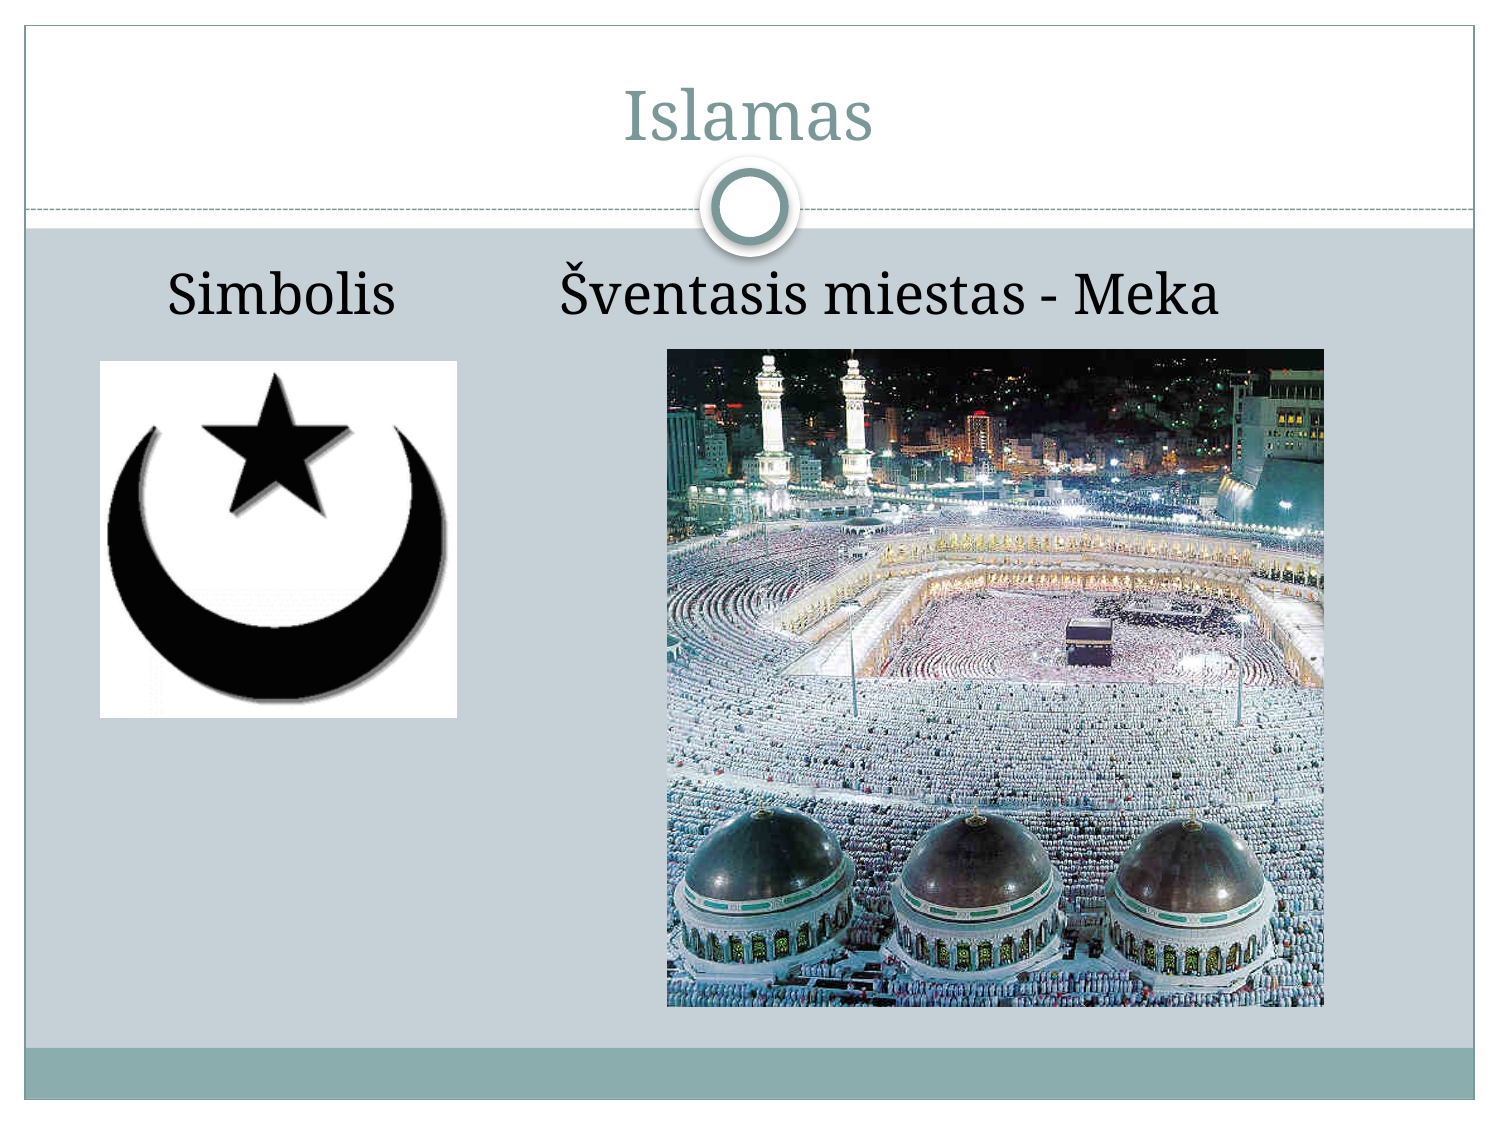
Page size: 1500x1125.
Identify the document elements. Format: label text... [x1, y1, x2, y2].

list Simbolis Šventasis miestas - Meka [49, 250, 1445, 1001]
picture [100, 361, 457, 719]
title Islamas [49, 37, 1450, 162]
picture [666, 349, 1325, 1007]
